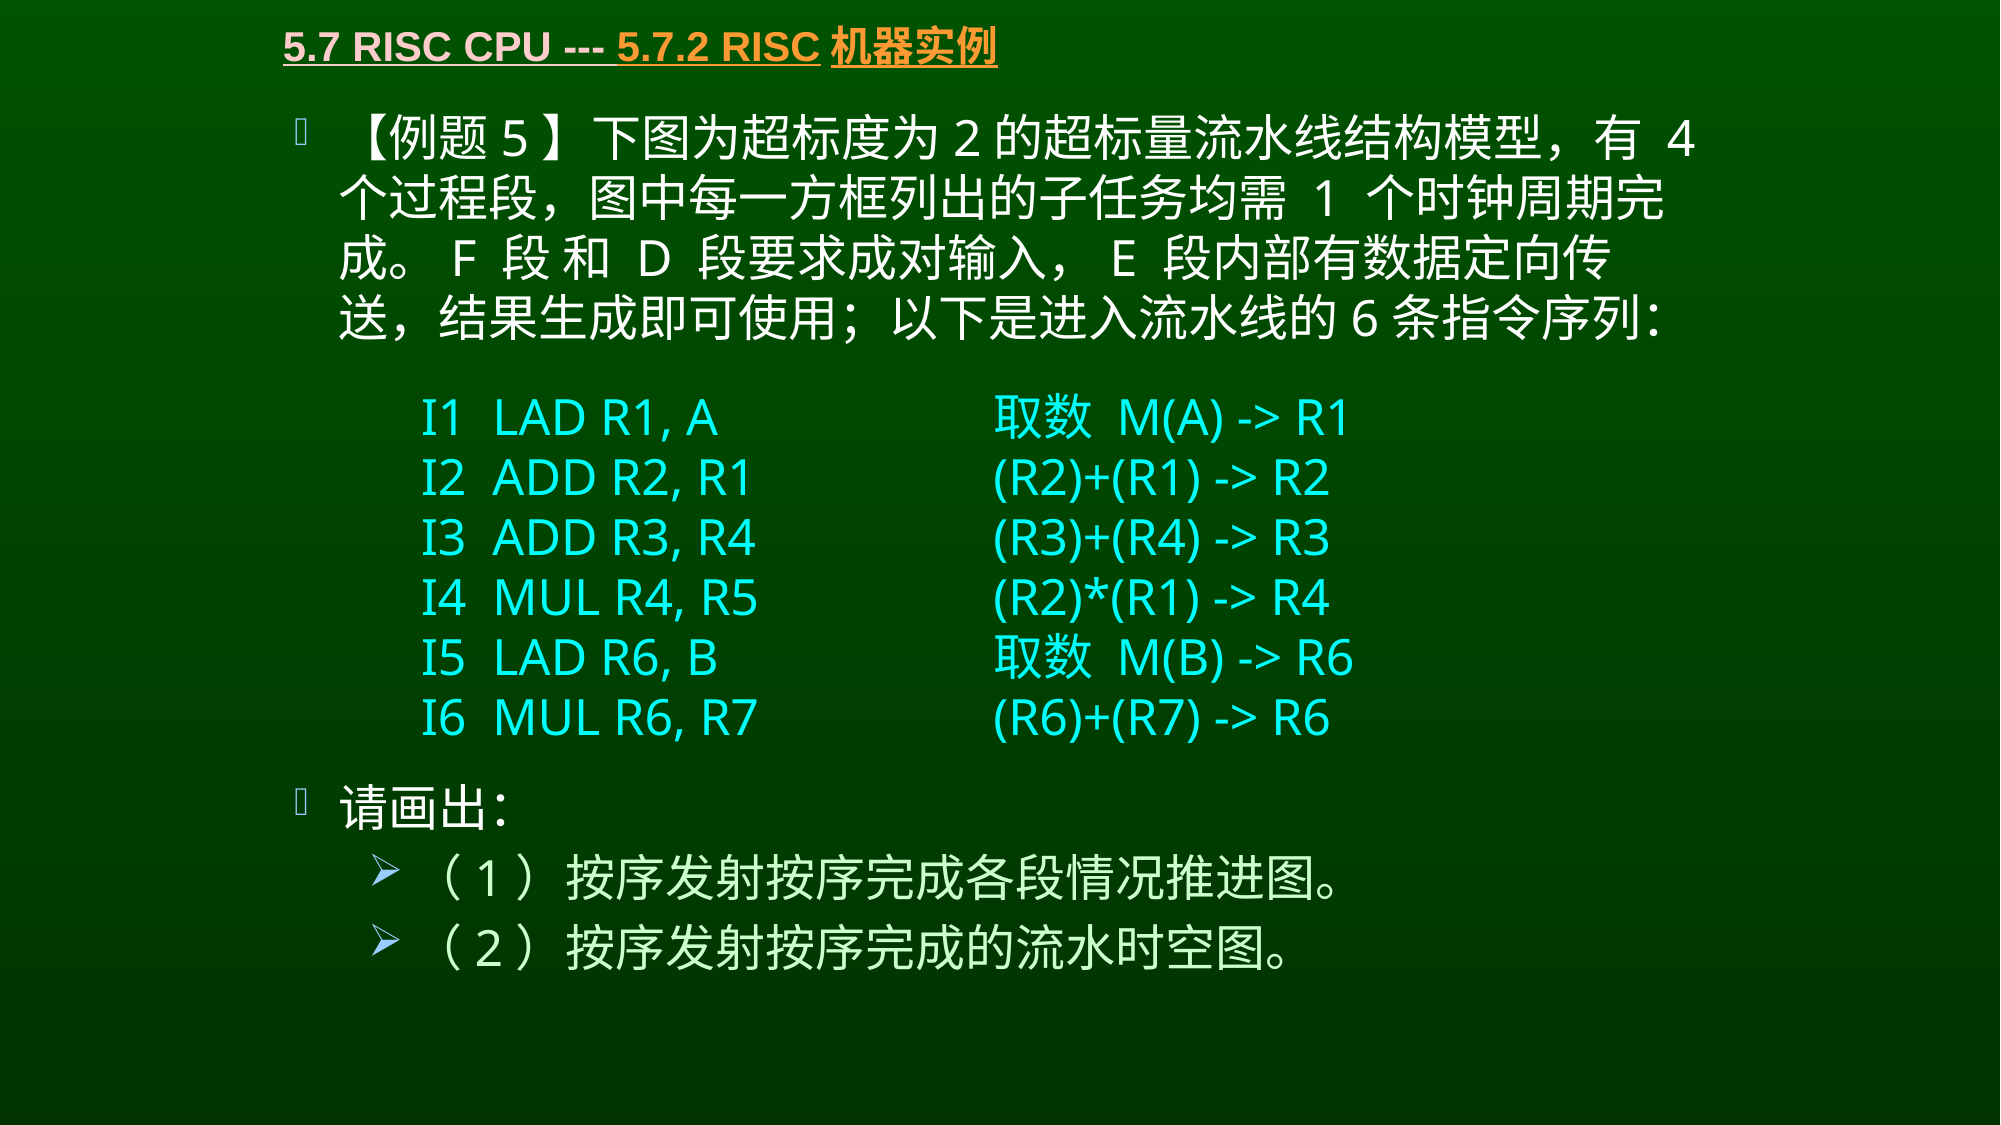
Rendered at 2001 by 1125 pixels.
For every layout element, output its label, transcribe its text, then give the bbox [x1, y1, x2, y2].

text_box 取数 M(A) -> R1 (R2)+(R1) -> R2 (R3)+(R4) -> R3 (R2)*(R1) -> R4 取数 M(B) -> R6 (R6)+(R7) -> R6 [978, 377, 1528, 753]
list 【例题5】下图为超标度为2的超标量流水线结构模型，有 4 个过程段，图中每一方框列出的子任务均需 1 个时钟周期完成。F 段 和 D 段要求成对输入，E 段内部有数据定向传送，结果生成即可使用；以下是进入流水线的6条指令序列： 请画出： （1）按序发射按序完成各段情况推进图。 （2）按序发射按序完成的流水时空图。 [279, 98, 1721, 1083]
text_box I1 LAD R1, A I2 ADD R2, R1 I3 ADD R3, R4 I4 MUL R4, R5 I5 LAD R6, B I6 MUL R6, R7 [406, 377, 956, 753]
title 5.7 RISC CPU --- 5.7.2 RISC机器实例 [267, 11, 1721, 78]
